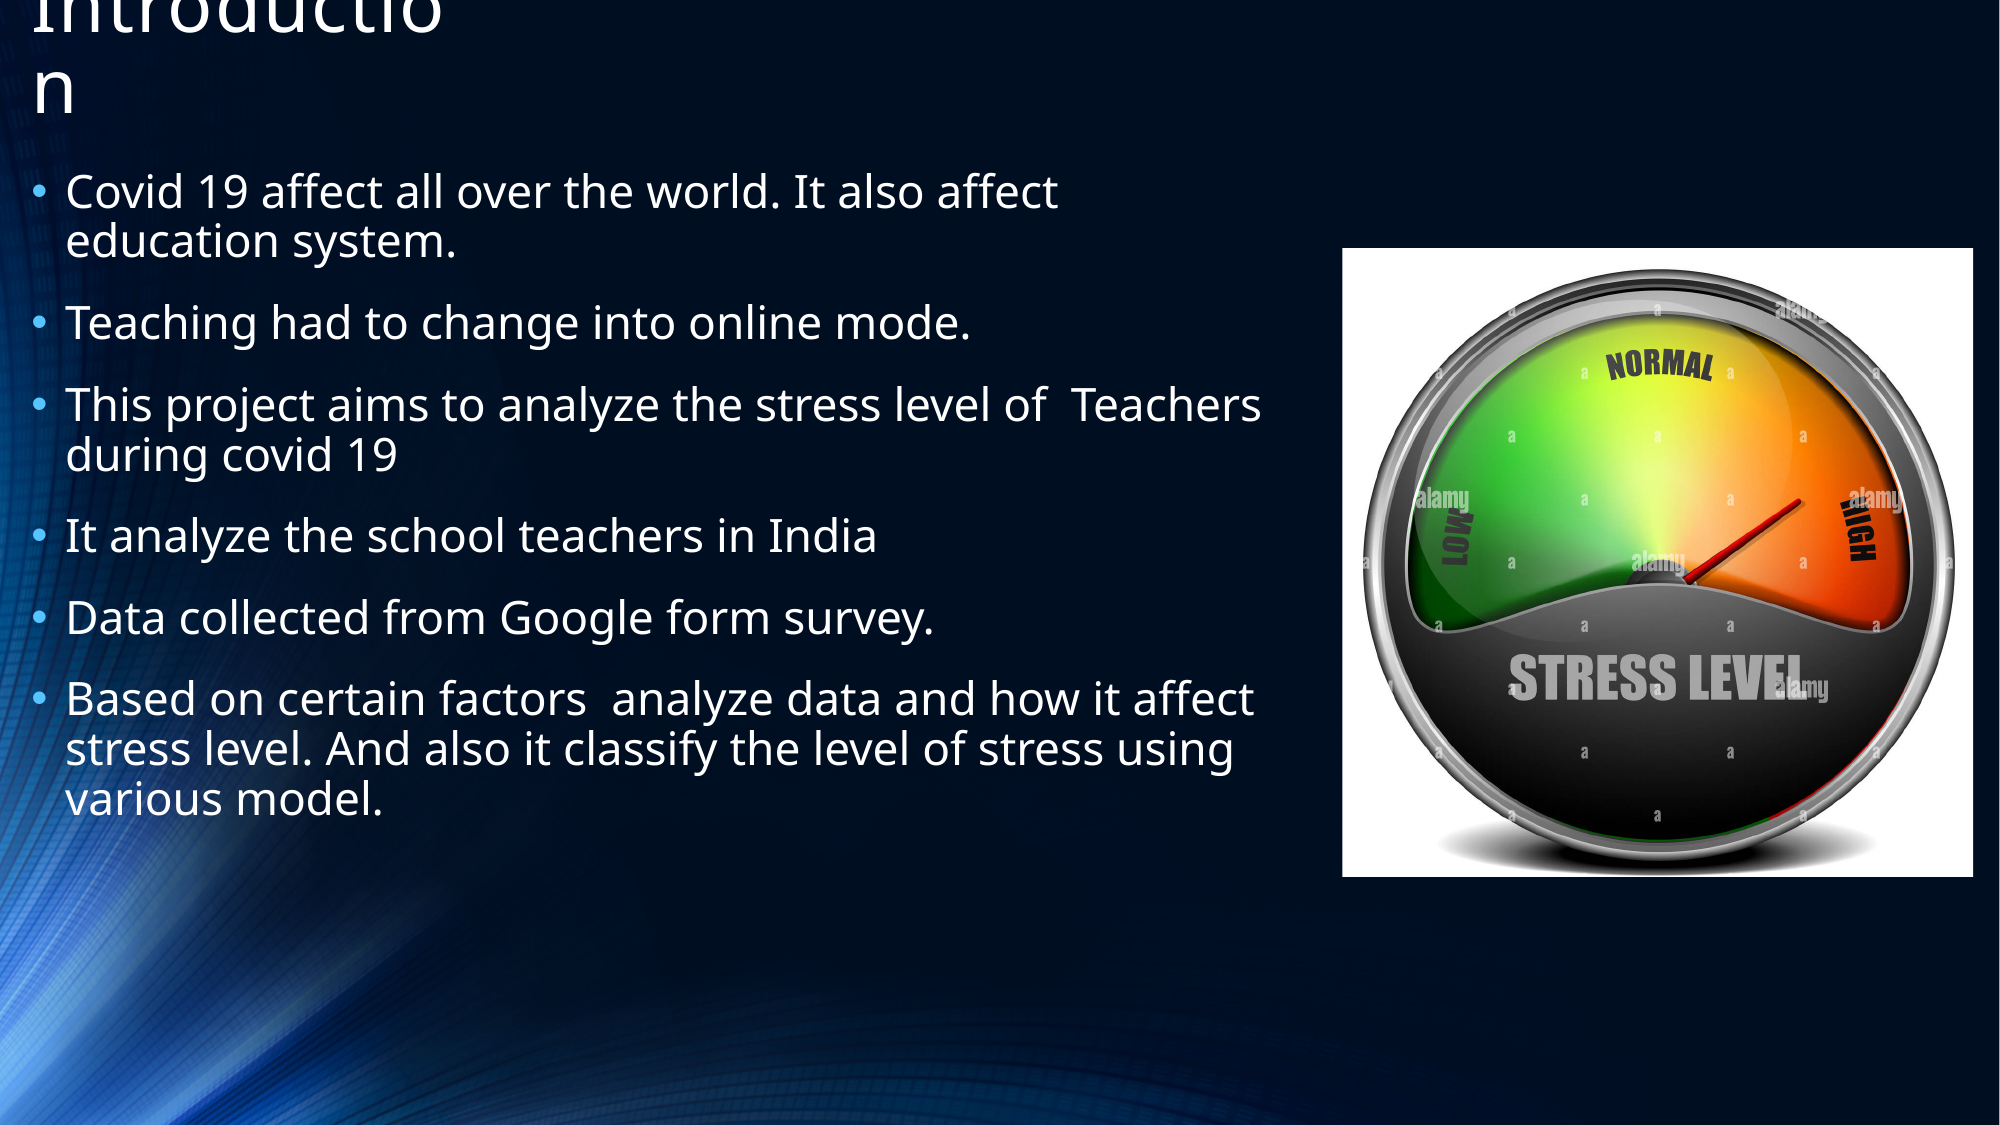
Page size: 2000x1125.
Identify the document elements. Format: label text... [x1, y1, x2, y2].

title Introduction [16, 34, 483, 138]
picture [0, 0, 2000, 1125]
list Covid 19 affect all over the world. It also affect education system. Teaching had to change into online mode. This project aims to analyze the stress level of Teachers during covid 19 It analyze the school teachers in India Data collected from Google form survey. Based on certain factors analyze data and how it affect stress level. And also it classify the level of stress using various model. [16, 160, 1295, 836]
